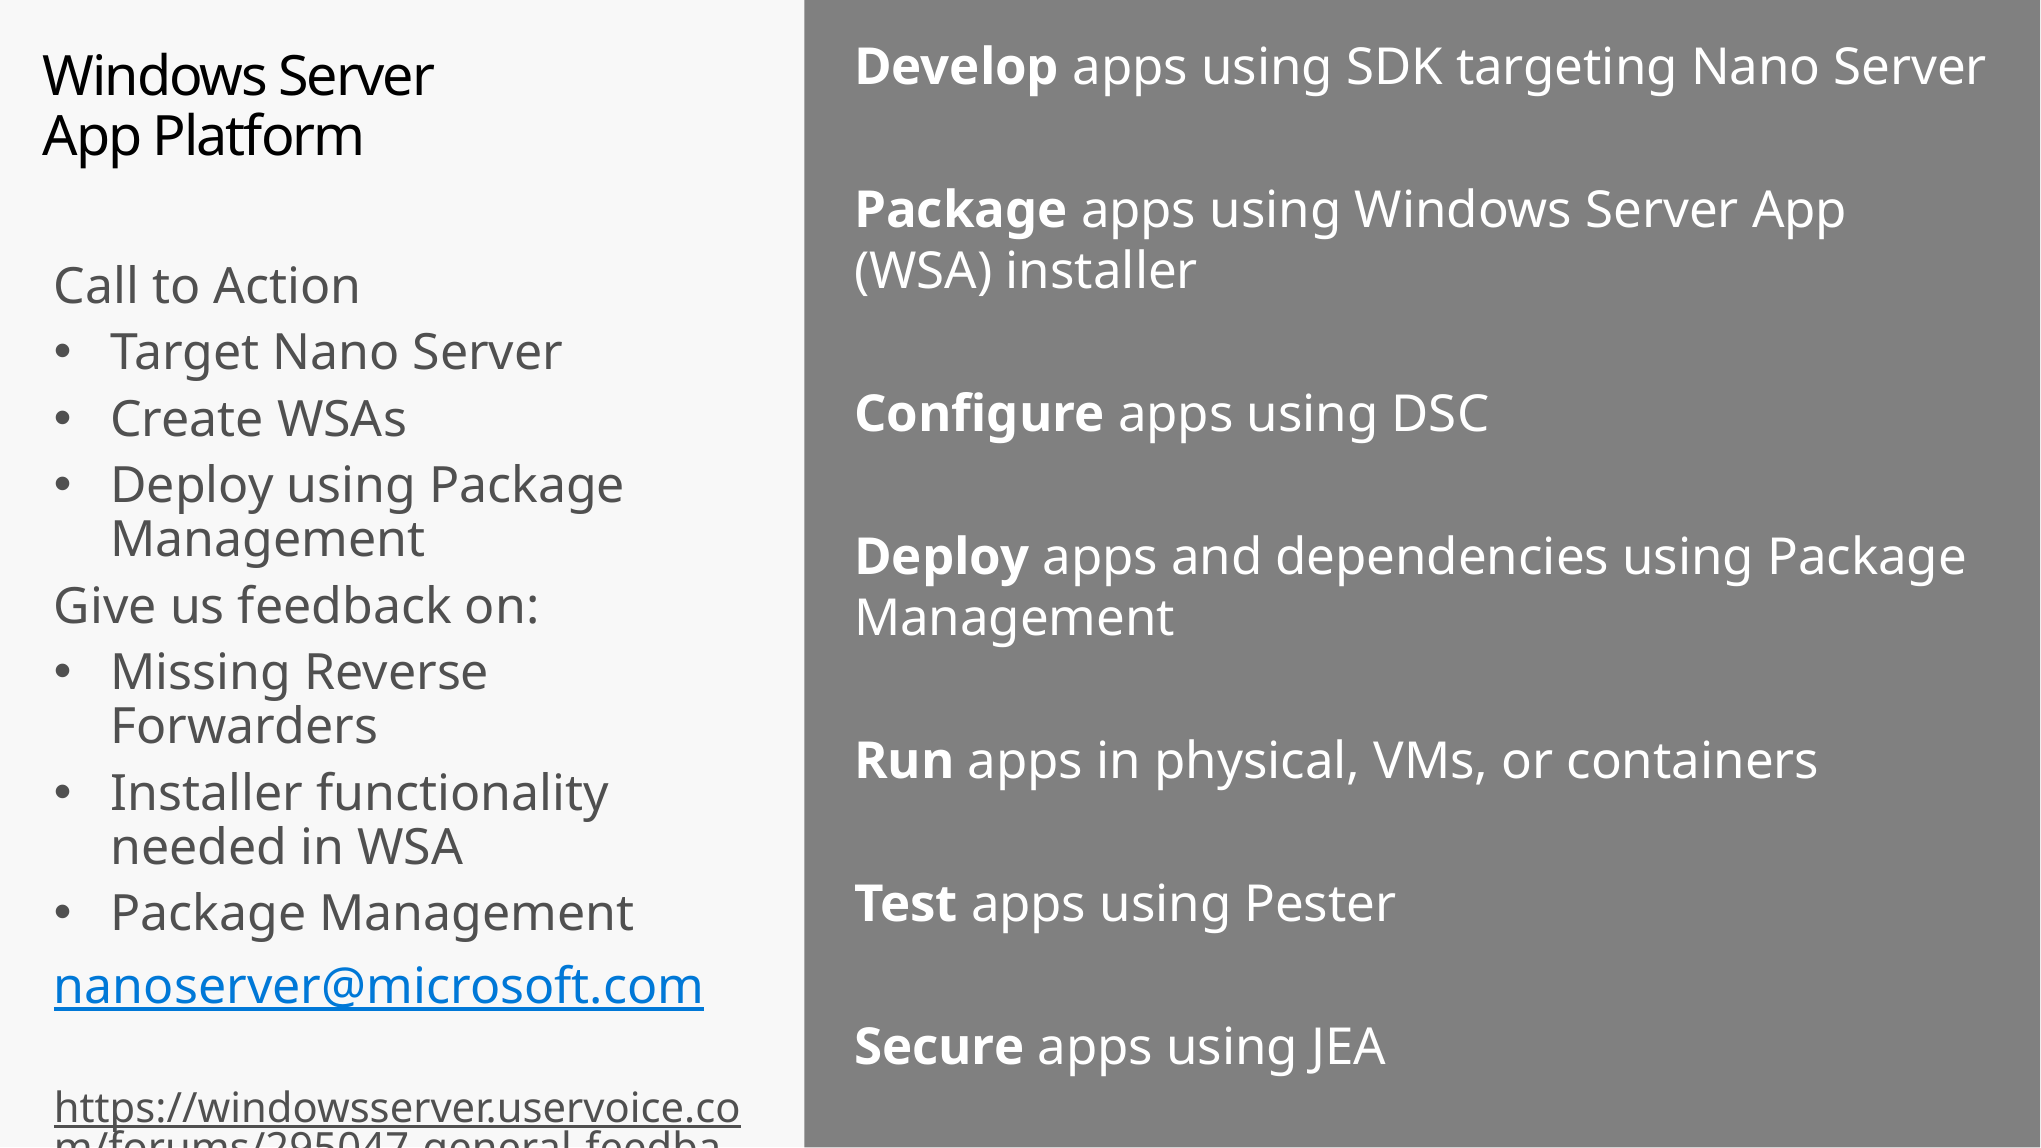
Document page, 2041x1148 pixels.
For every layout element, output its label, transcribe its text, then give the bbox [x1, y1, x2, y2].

title Windows Server App Platform [18, 32, 803, 183]
text_box [803, 0, 2041, 1148]
text_box Develop apps using SDK targeting Nano Server Package apps using Windows Server App (WSA) installer Configure apps using DSC Deploy apps and dependencies using Package Management Run apps in physical, VMs, or containers Test apps using Pester Secure apps using JEA [839, 26, 2007, 843]
text_box Call to Action Target Nano Server Create WSAs Deploy using Package Management Give us feedback on: Missing Reverse Forwarders Installer functionality needed in WSA Package Management nanoserver@microsoft.com https://windowsserver.uservoice.com/forums/295047-general-feedback [24, 236, 772, 1148]
